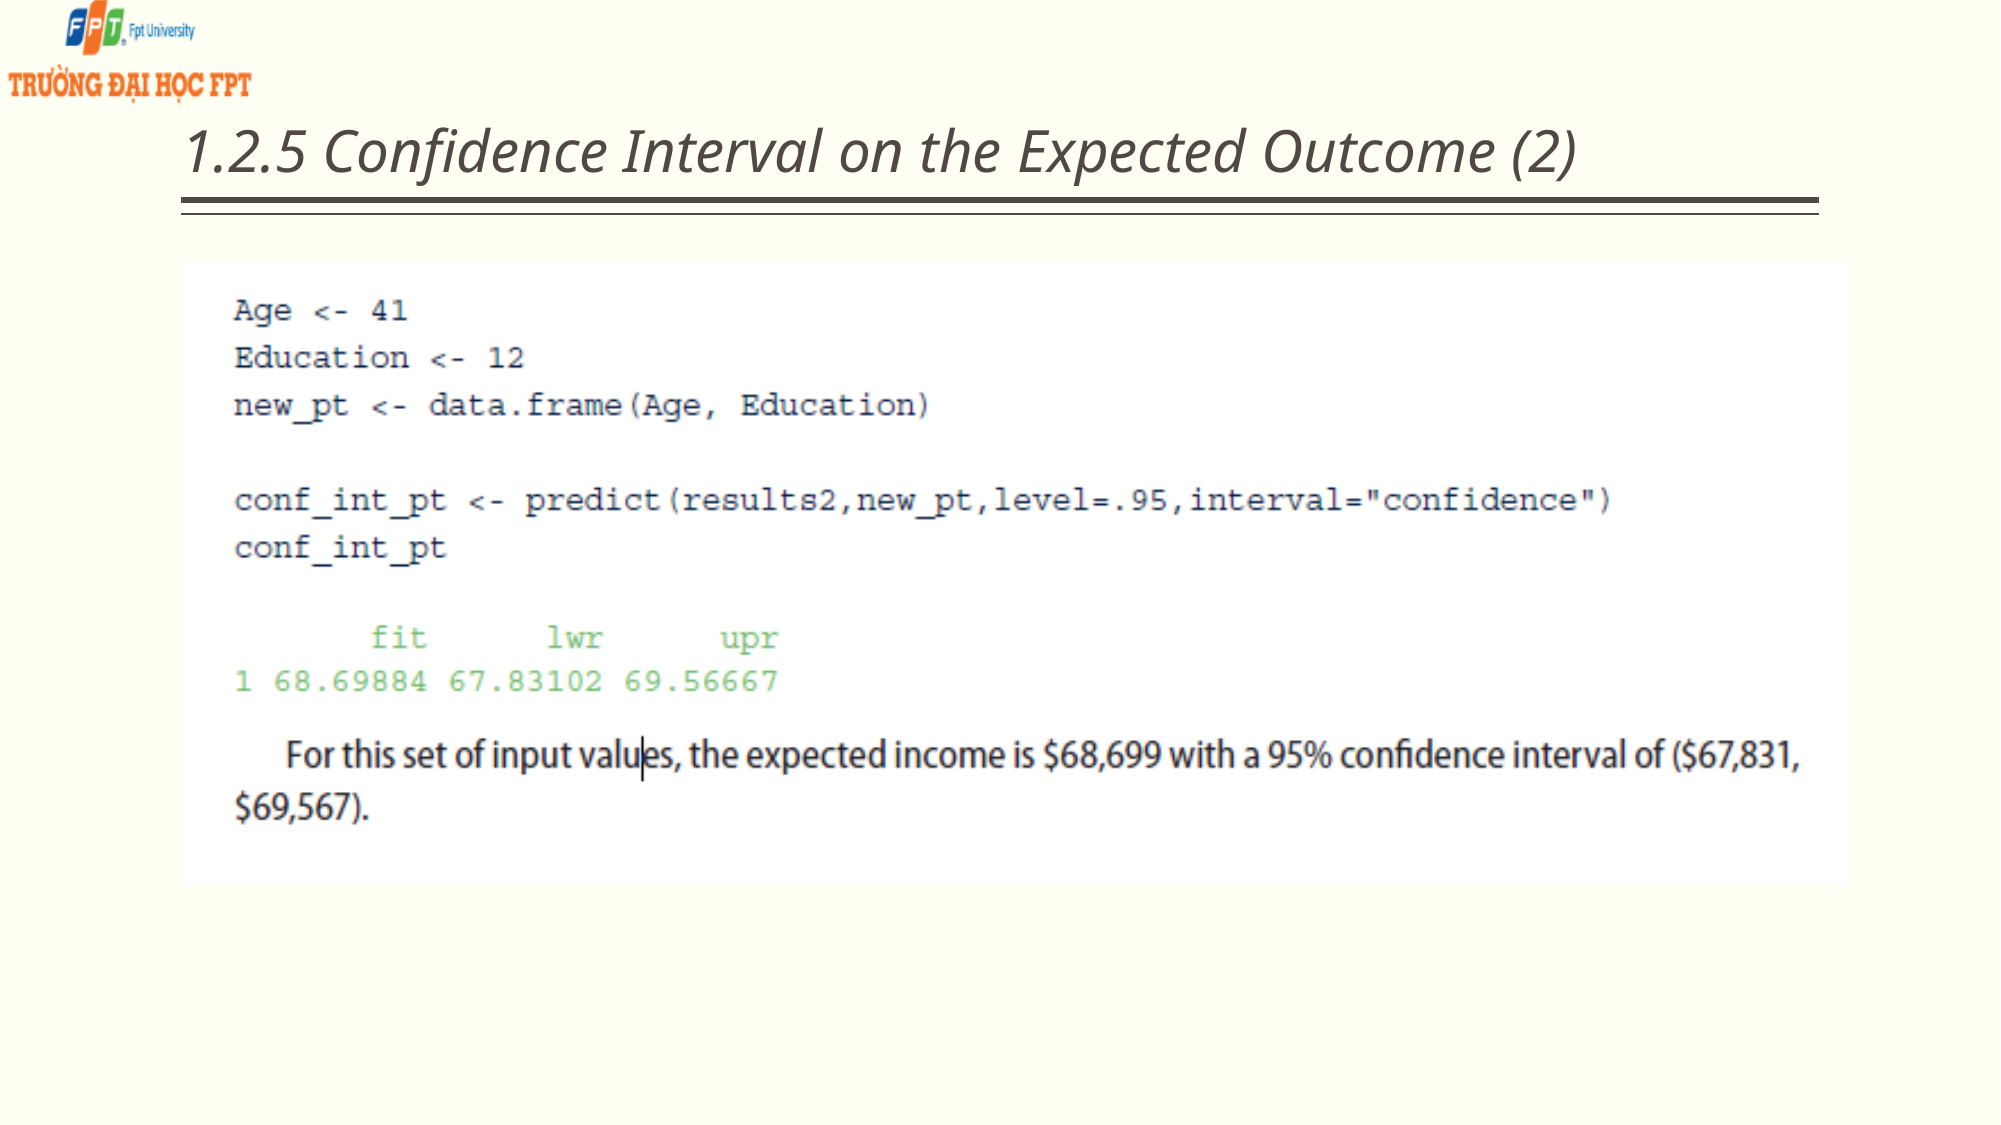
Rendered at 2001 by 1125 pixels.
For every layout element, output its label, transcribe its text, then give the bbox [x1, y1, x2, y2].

picture [0, 0, 272, 117]
picture [181, 262, 1851, 886]
title 1.2.5 Confidence Interval on the Expected Outcome (2) [181, 12, 1819, 193]
